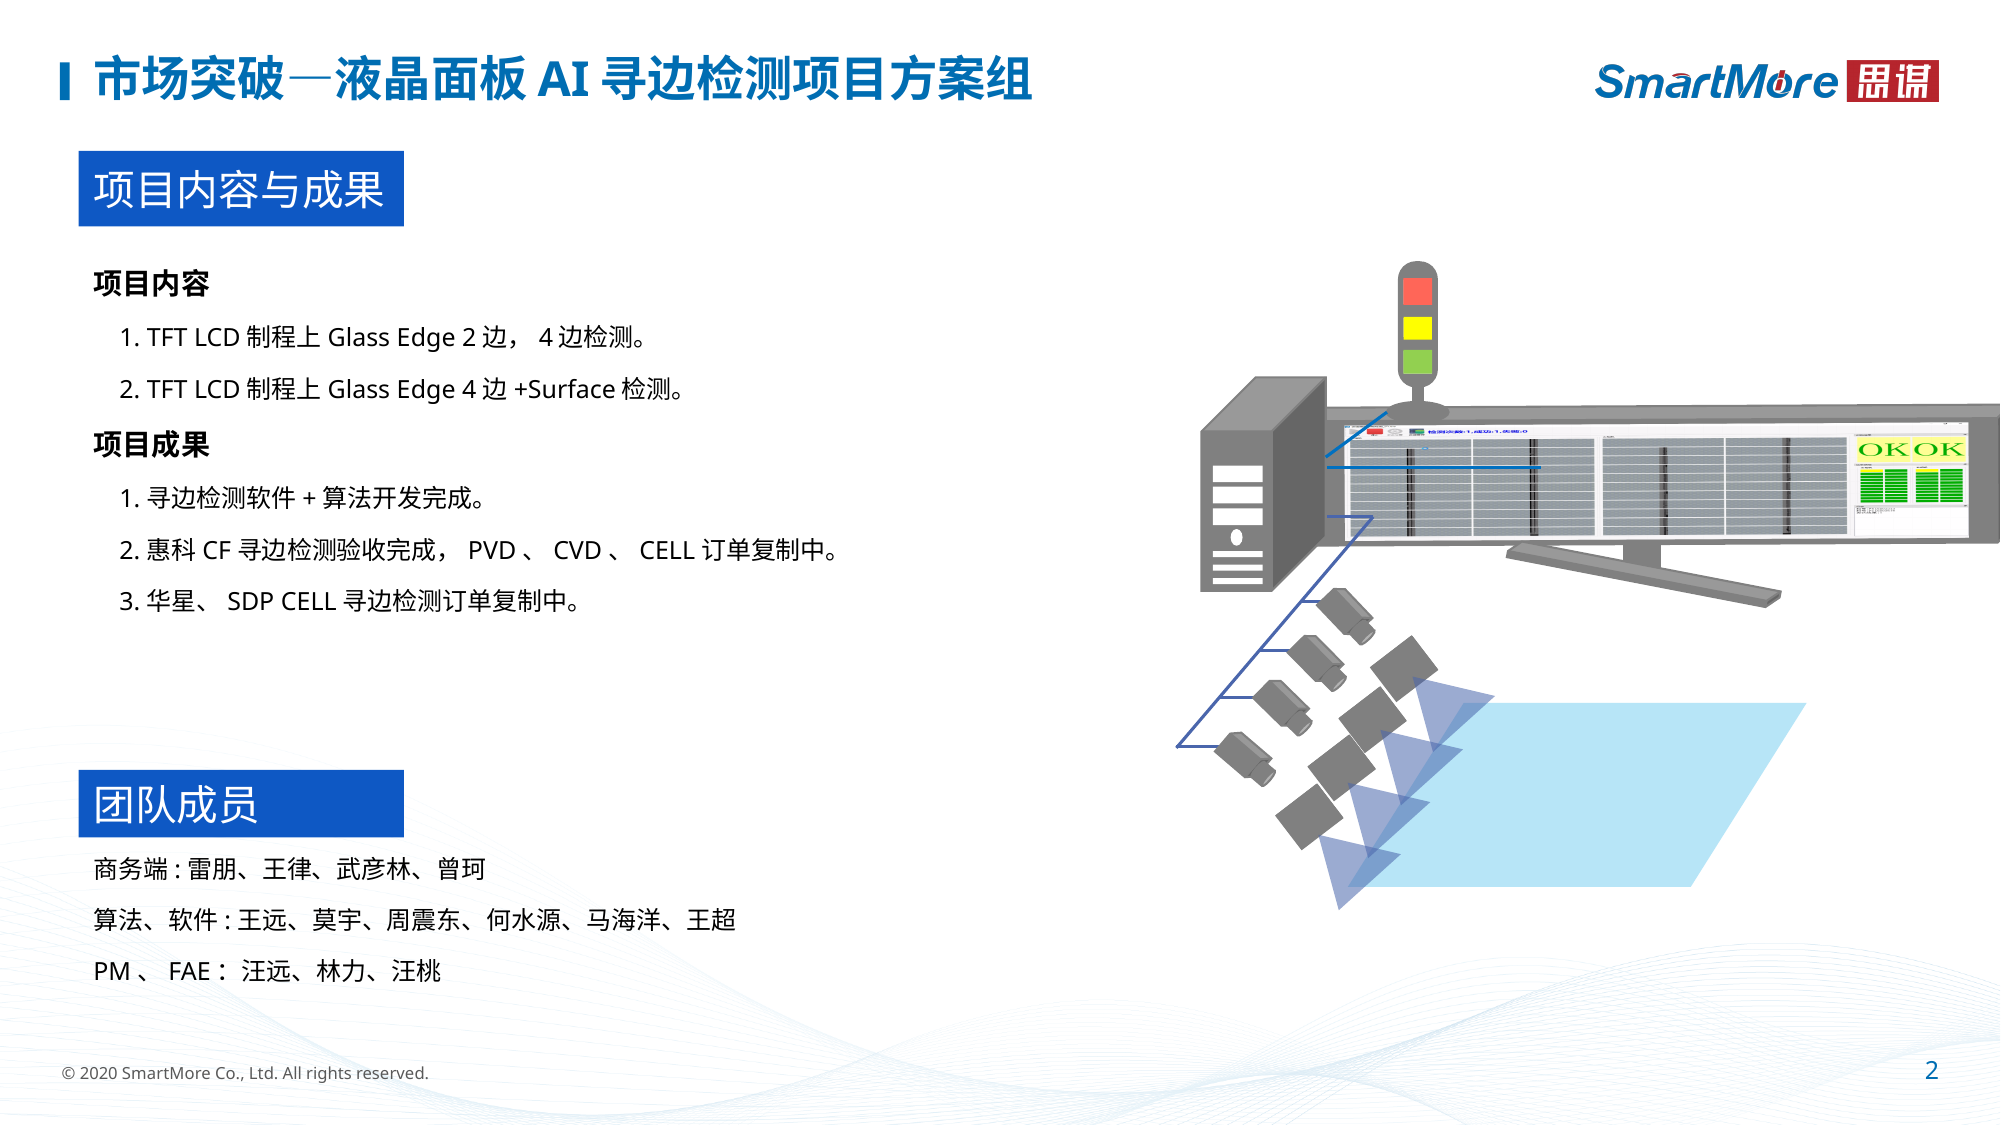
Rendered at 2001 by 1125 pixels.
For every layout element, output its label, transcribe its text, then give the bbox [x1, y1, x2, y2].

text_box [78, 150, 1931, 742]
picture [0, 0, 2001, 1125]
title 市场突破—液晶面板AI寻边检测项目方案组 [78, 47, 1565, 115]
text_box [78, 899, 1931, 1050]
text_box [1176, 262, 2000, 899]
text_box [78, 742, 1885, 1002]
